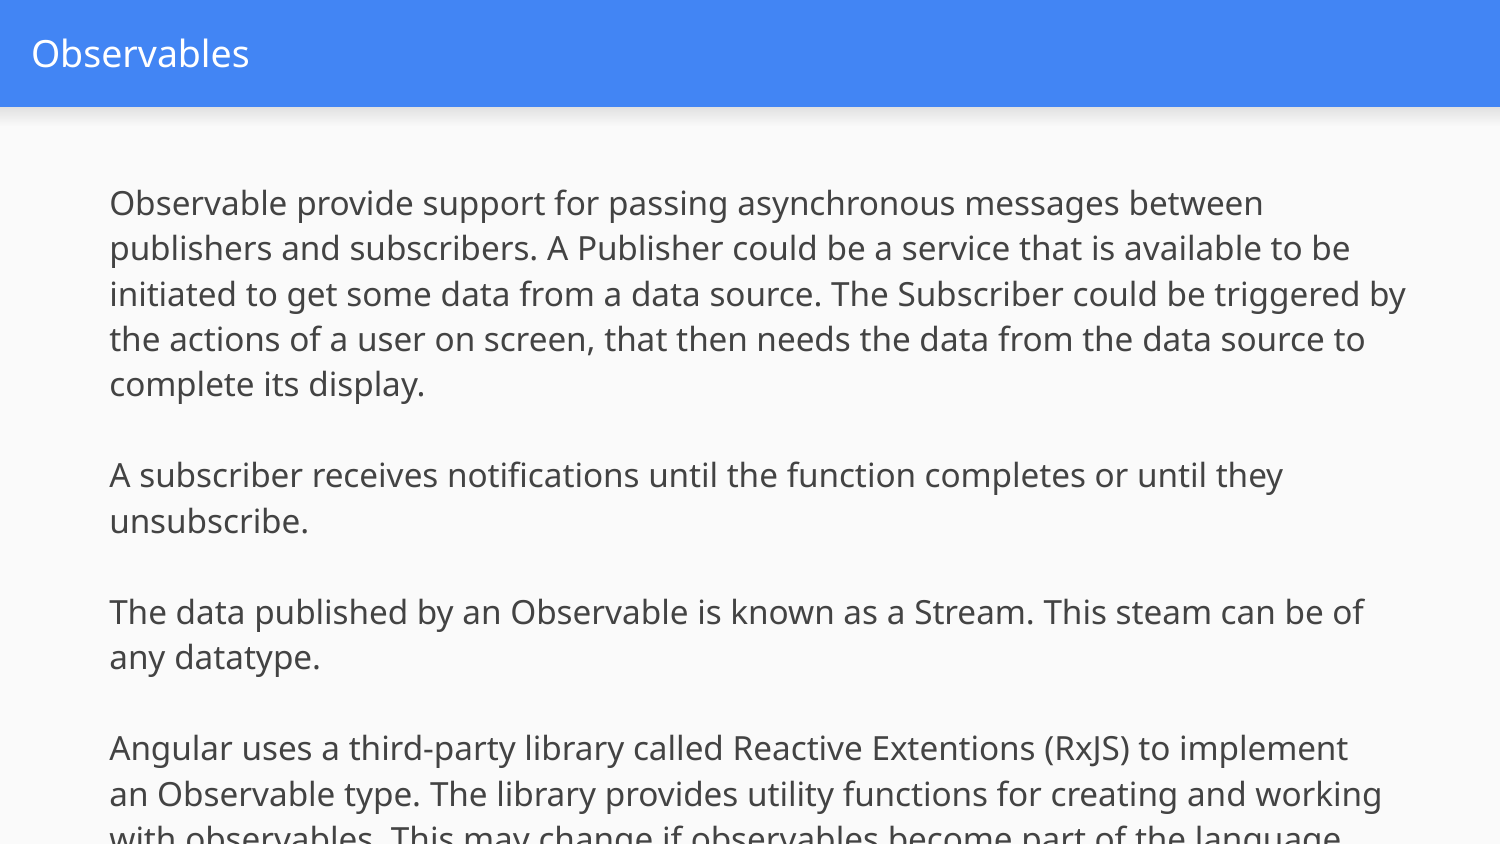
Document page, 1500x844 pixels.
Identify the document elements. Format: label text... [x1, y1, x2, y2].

title Observables [16, 2, 1464, 102]
list Observable provide support for passing asynchronous messages between publishers and subscribers. A Publisher could be a service that is available to be initiated to get some data from a data source. The Subscriber could be triggered by the actions of a user on screen, that then needs the data from the data source to complete its display. A subscriber receives notifications until the function completes or until they unsubscribe. The data published by an Observable is known as a Stream. This steam can be of any datatype. Angular uses a third-party library called Reactive Extentions (RxJS) to implement an Observable type. The library provides utility functions for creating and working with observables. This may change if observables become part of the language. [75, 161, 1425, 771]
